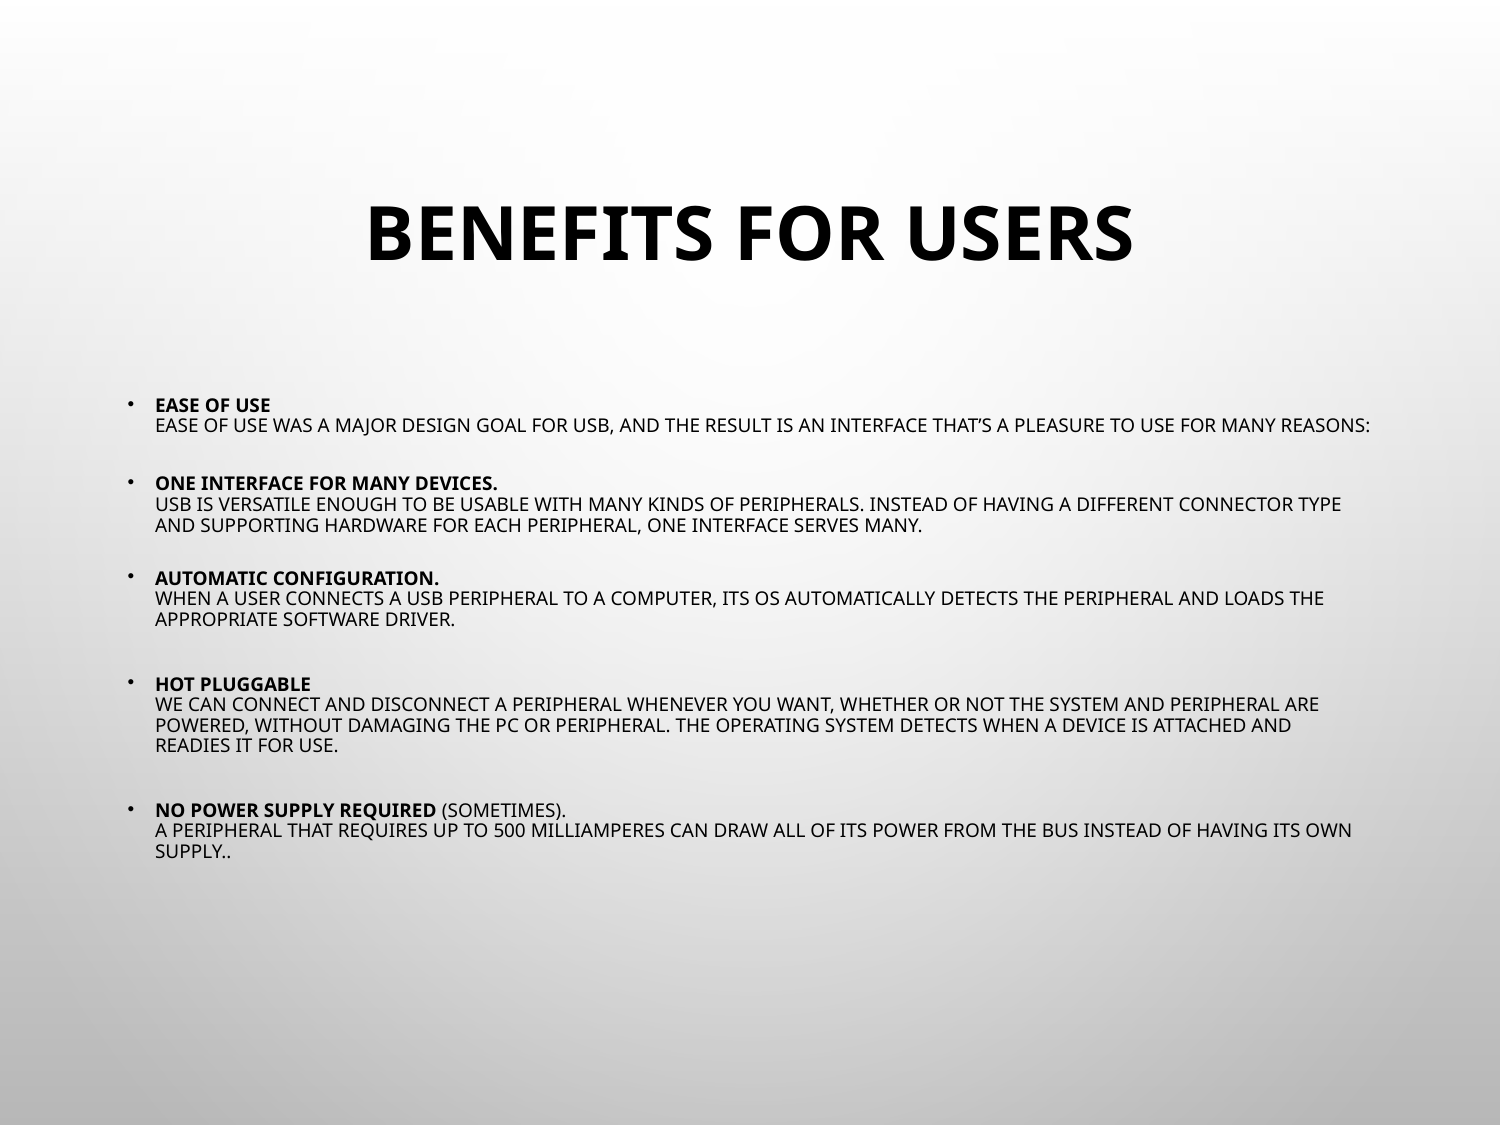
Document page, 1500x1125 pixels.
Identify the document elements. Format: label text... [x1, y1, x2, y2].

picture [0, 0, 1500, 1125]
title BENEFITS FOR USERS [112, 101, 1388, 364]
list EASE OF USE EASE OF USE WAS A MAJOR DESIGN GOAL FOR USB, AND THE RESULT IS AN INTERFACE THAT’S A PLEASURE TO USE FOR MANY REASONS: ONE INTERFACE FOR MANY DEVICES. USB IS VERSATILE ENOUGH TO BE USABLE WITH MANY KINDS OF PERIPHERALS. INSTEAD OF HAVING A DIFFERENT CONNECTOR TYPE AND SUPPORTING HARDWARE FOR EACH PERIPHERAL, ONE INTERFACE SERVES MANY. AUTOMATIC CONFIGURATION. WHEN A USER CONNECTS A USB PERIPHERAL TO A COMPUTER, ITS OS AUTOMATICALLY DETECTS THE PERIPHERAL AND LOADS THE APPROPRIATE SOFTWARE DRIVER. HOT PLUGGABLE WE CAN CONNECT AND DISCONNECT A PERIPHERAL WHENEVER YOU WANT, WHETHER OR NOT THE SYSTEM AND PERIPHERAL ARE POWERED, WITHOUT DAMAGING THE PC OR PERIPHERAL. THE OPERATING SYSTEM DETECTS WHEN A DEVICE IS ATTACHED AND READIES IT FOR USE. NO POWER SUPPLY REQUIRED (SOMETIMES). A PERIPHERAL THAT REQUIRES UP TO 500 MILLIAMPERES CAN DRAW ALL OF ITS POWER FROM THE BUS INSTEAD OF HAVING ITS OWN SUPPLY.. [112, 388, 1388, 950]
